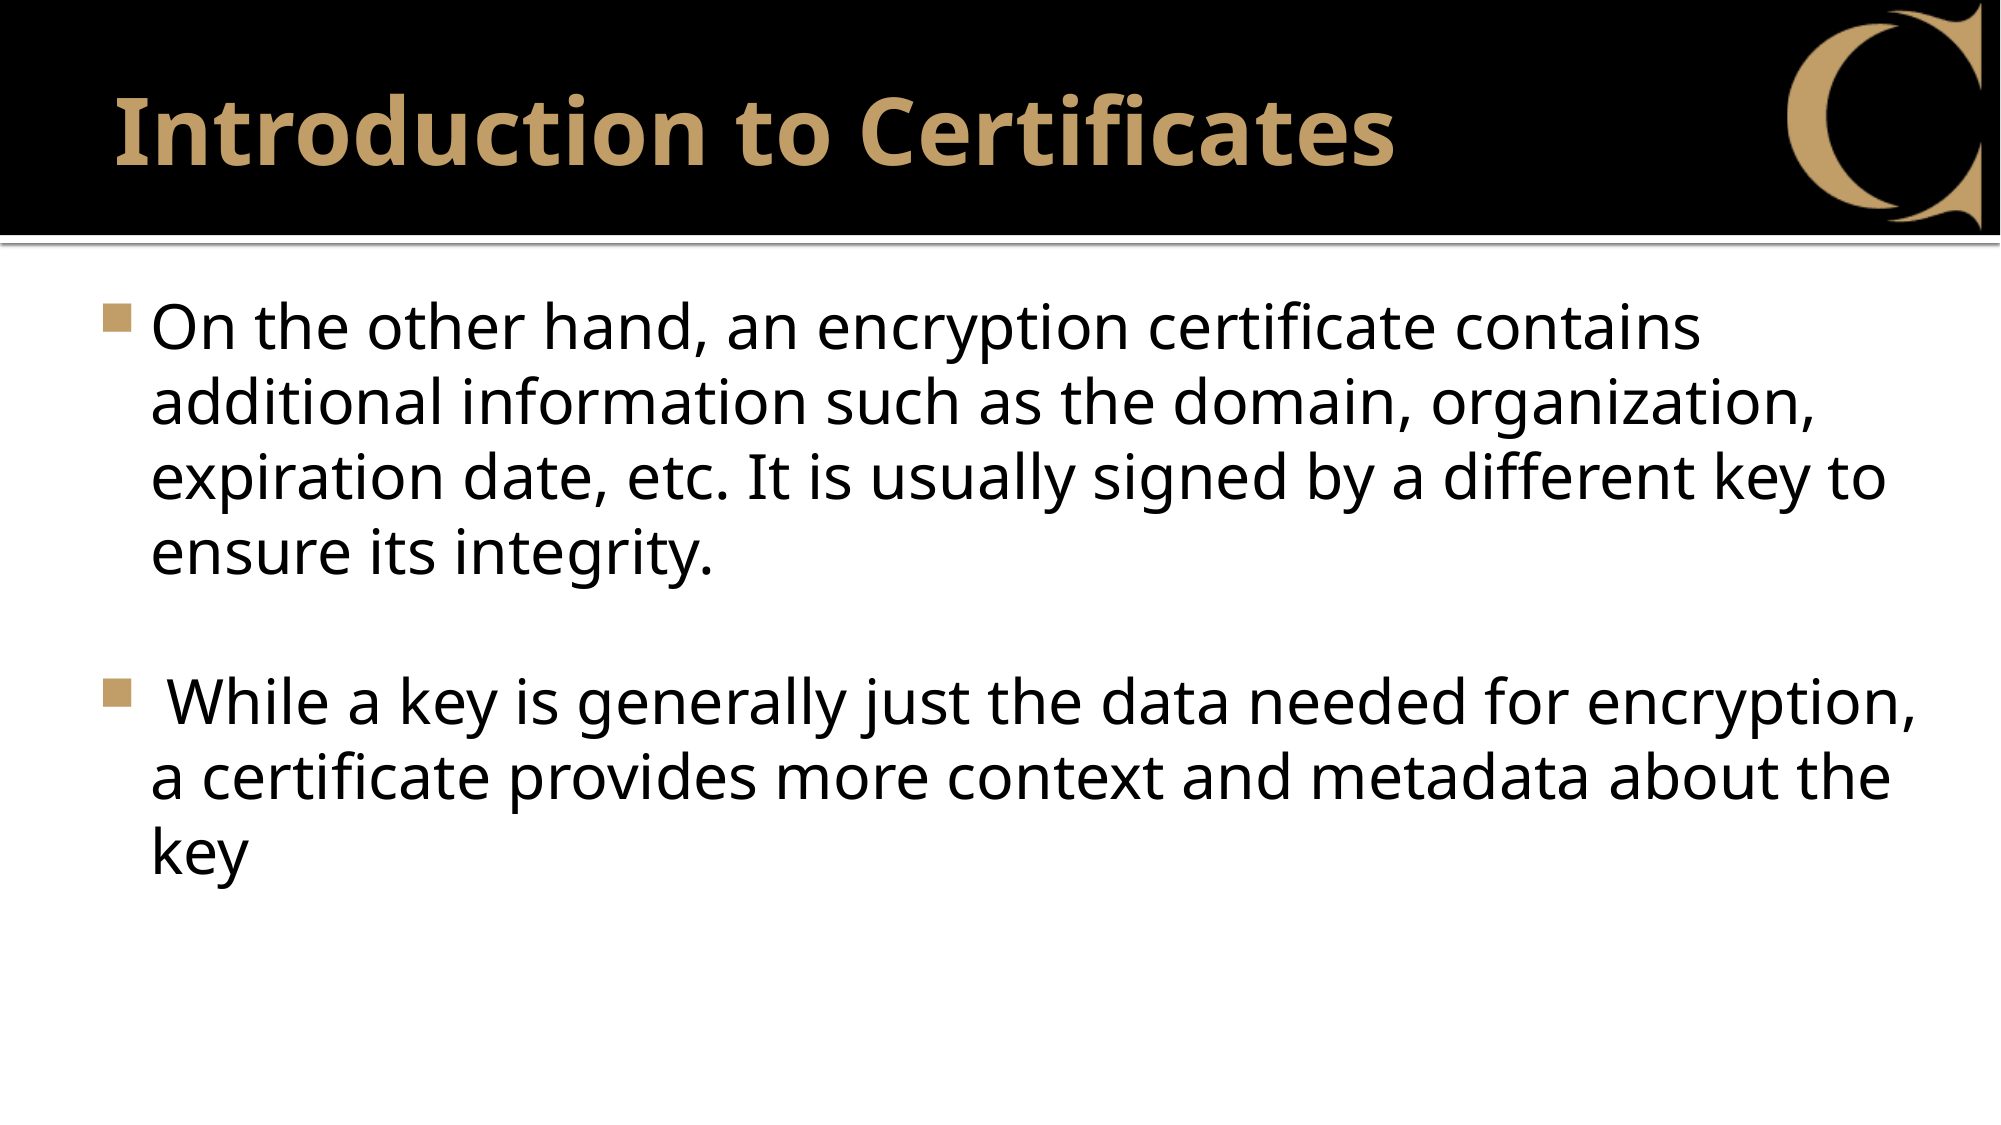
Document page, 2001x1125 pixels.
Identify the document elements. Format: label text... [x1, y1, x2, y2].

picture [0, 243, 2000, 251]
text_box On the other hand, an encryption certificate contains additional information such as the domain, organization, expiration date, etc. It is usually signed by a different key to ensure its integrity. While a key is generally just the data needed for encryption, a certificate provides more context and metadata about the key [95, 287, 1945, 1050]
text_box Introduction to Certificates [99, 25, 1900, 231]
picture [1787, 3, 1988, 231]
